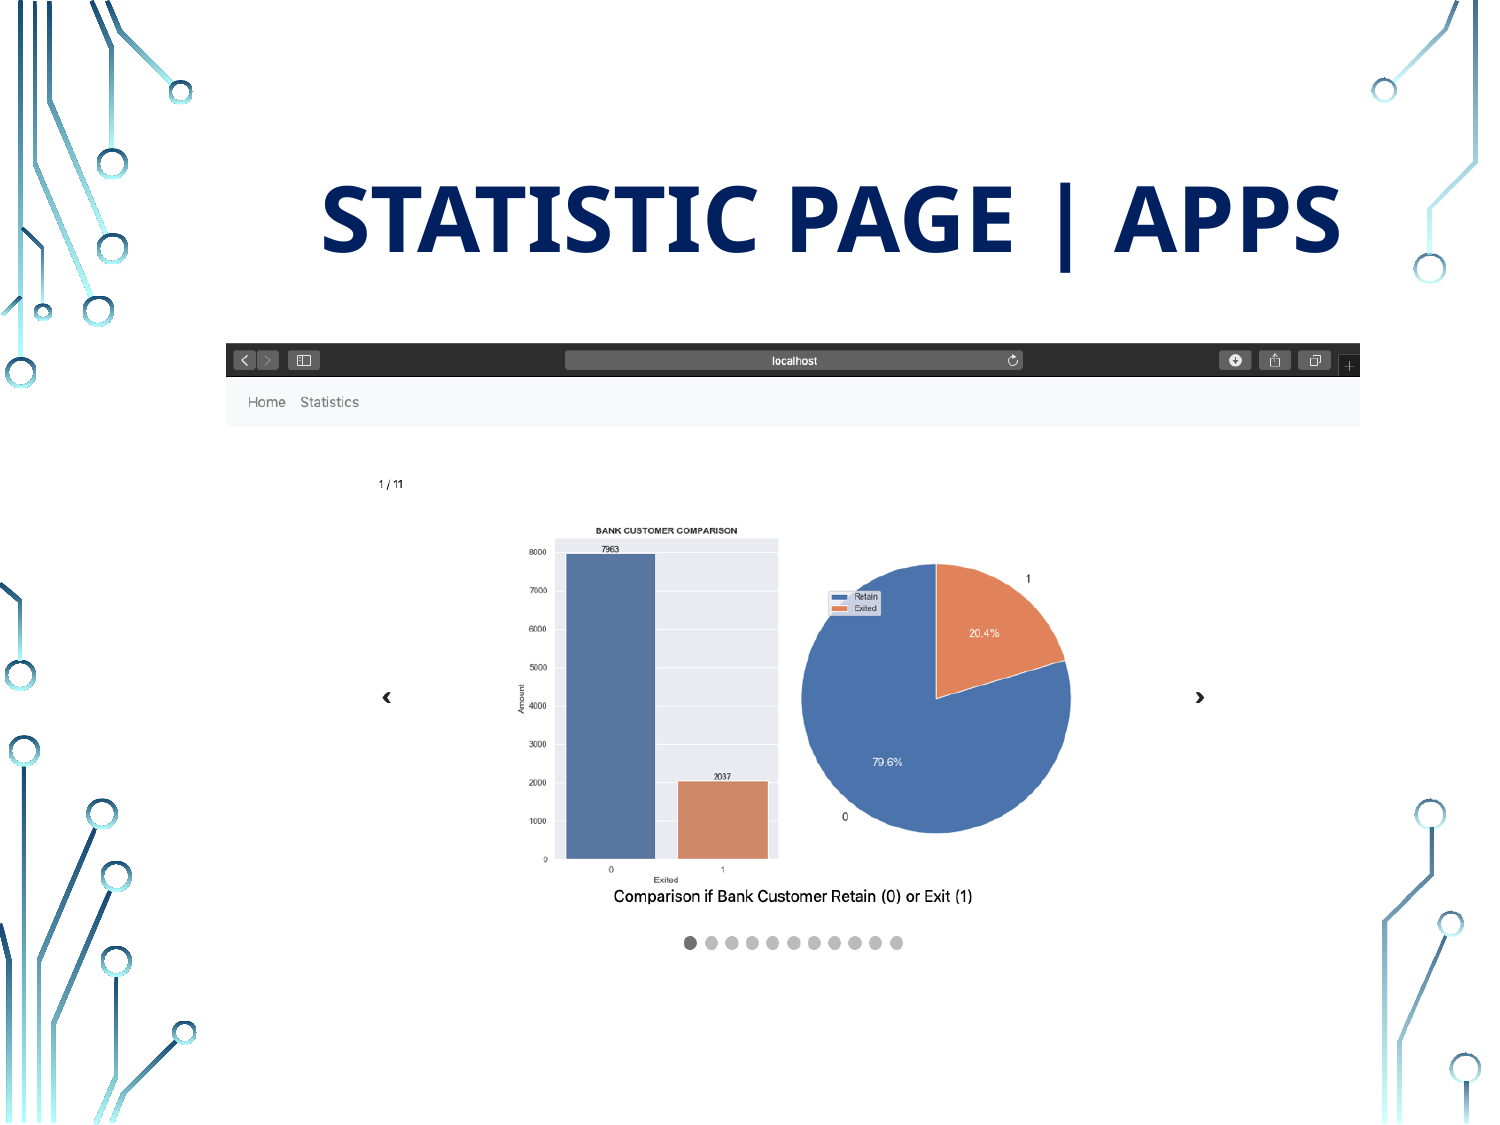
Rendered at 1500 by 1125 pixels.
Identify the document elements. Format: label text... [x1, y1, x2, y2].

title STATISTIC PAGE | APPS [140, 101, 1360, 344]
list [225, 343, 1360, 1053]
